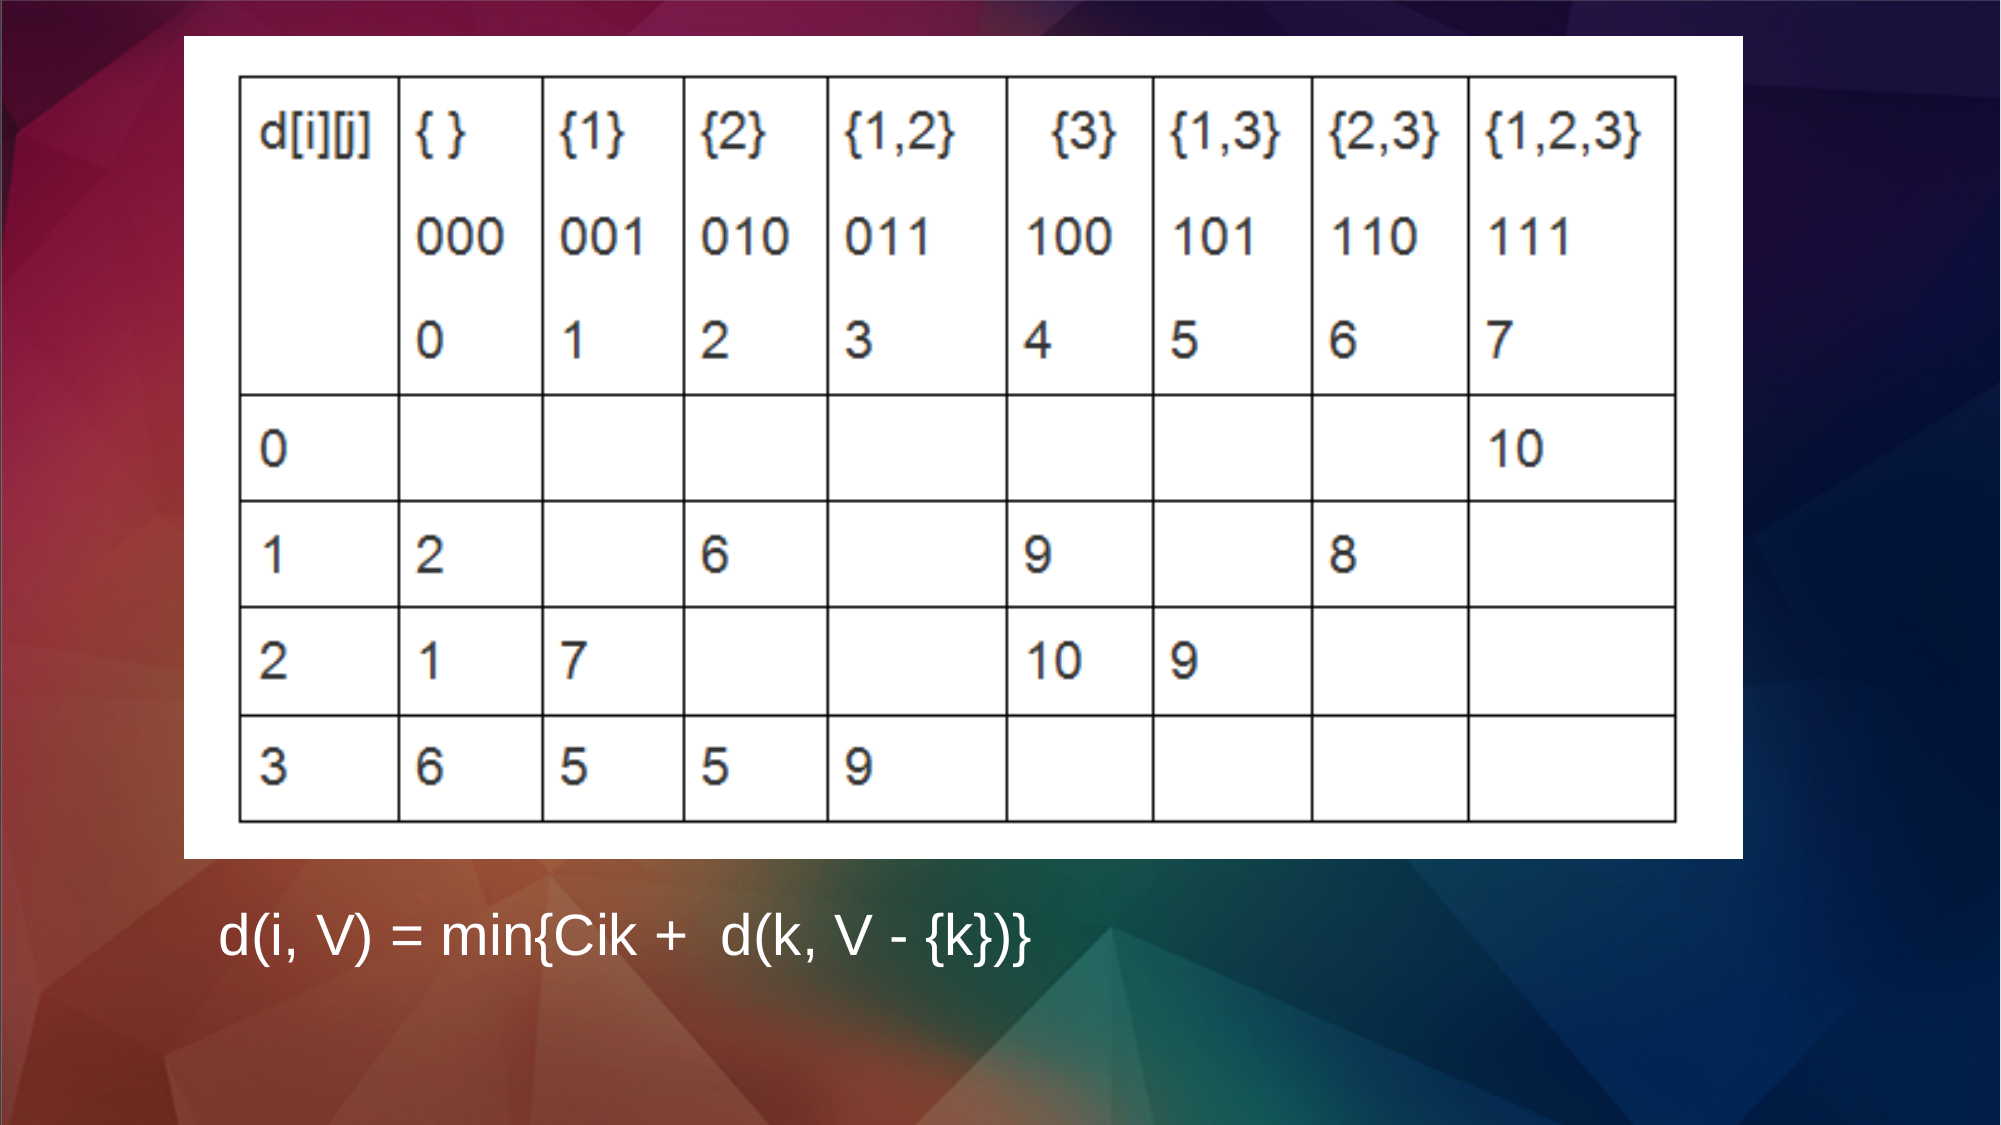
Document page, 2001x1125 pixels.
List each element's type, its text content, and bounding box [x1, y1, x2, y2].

text_box d(i, V) = min{Cik + d(k, V - {k})} [203, 890, 1724, 975]
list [184, 36, 1743, 859]
picture [3, 1, 2001, 1125]
